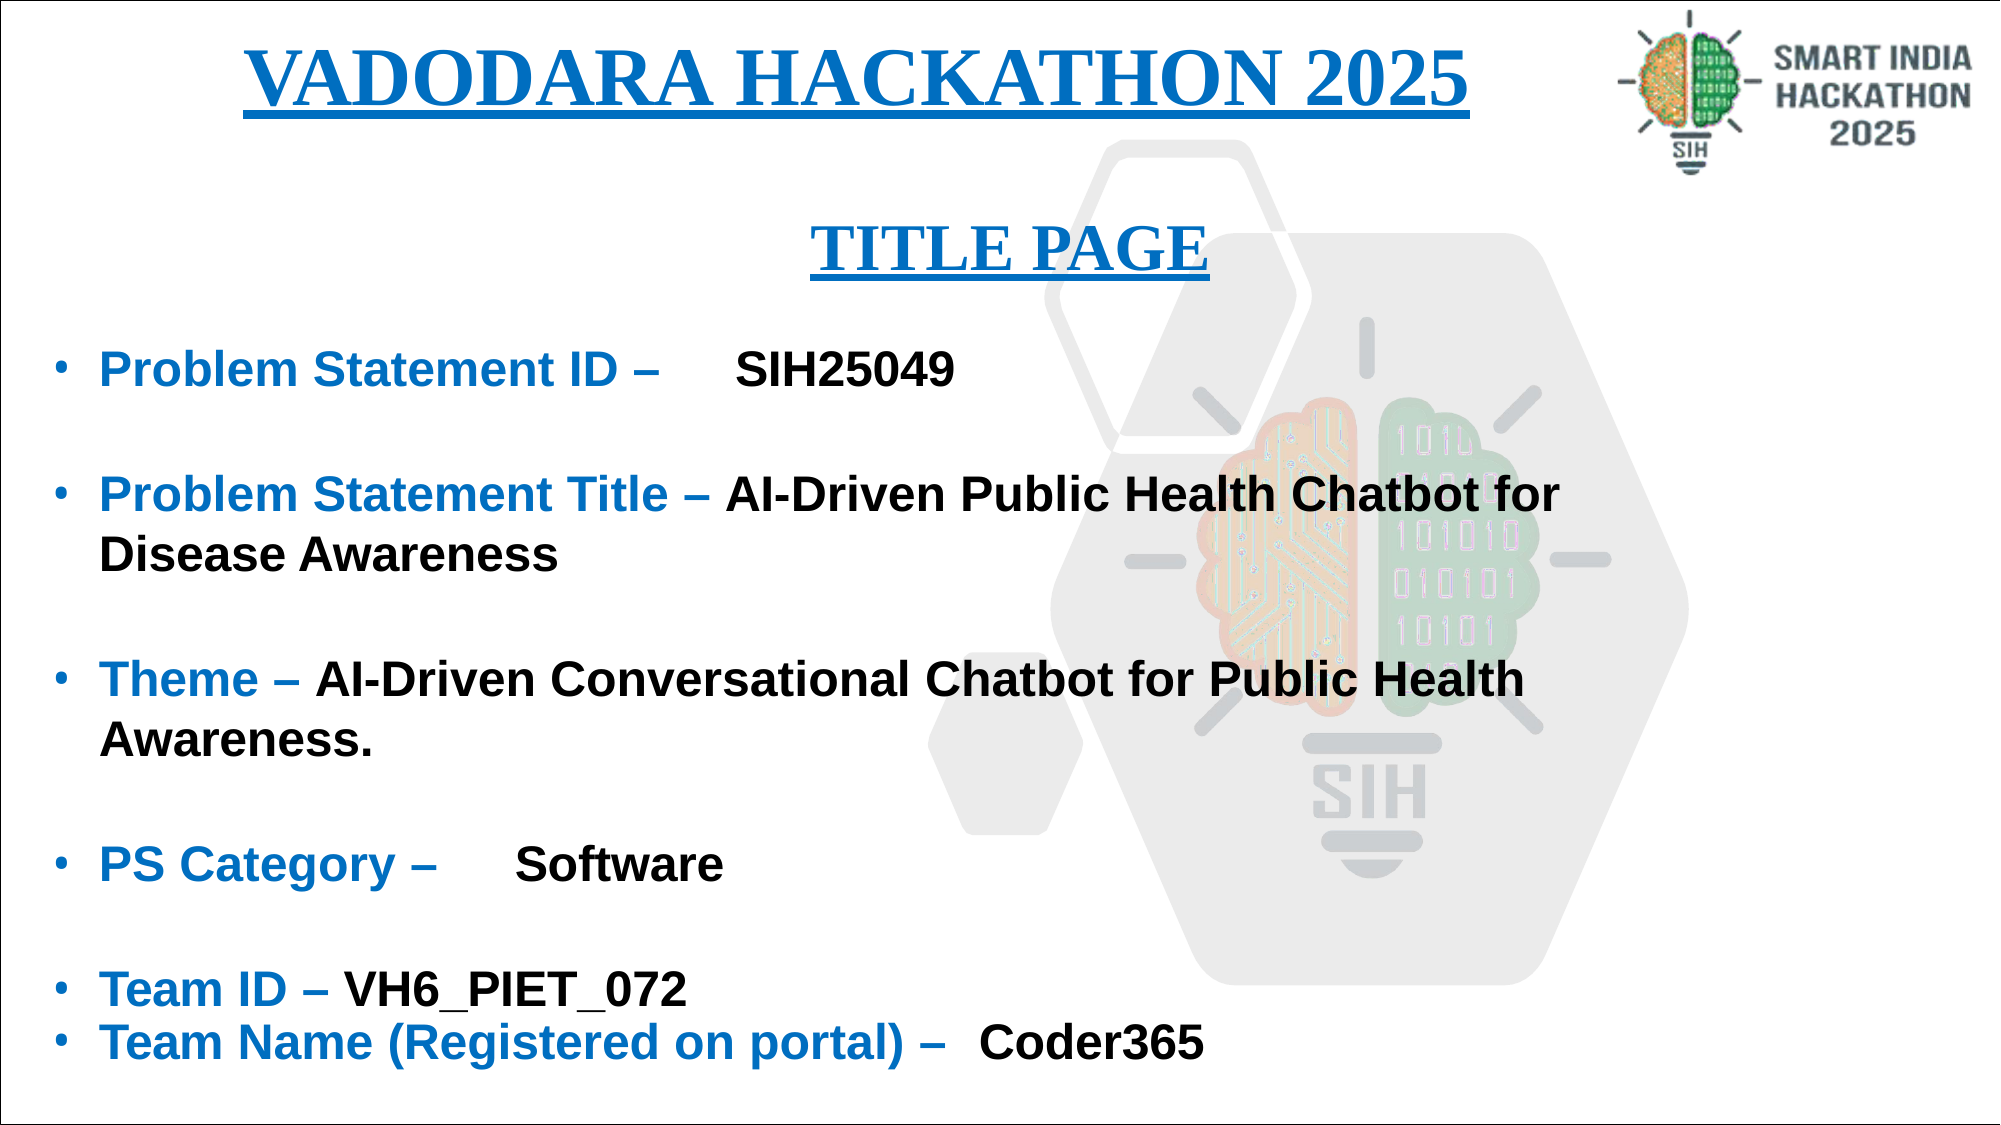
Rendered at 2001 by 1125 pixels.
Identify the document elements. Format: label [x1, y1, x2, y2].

text_box [0, 0, 2000, 1125]
